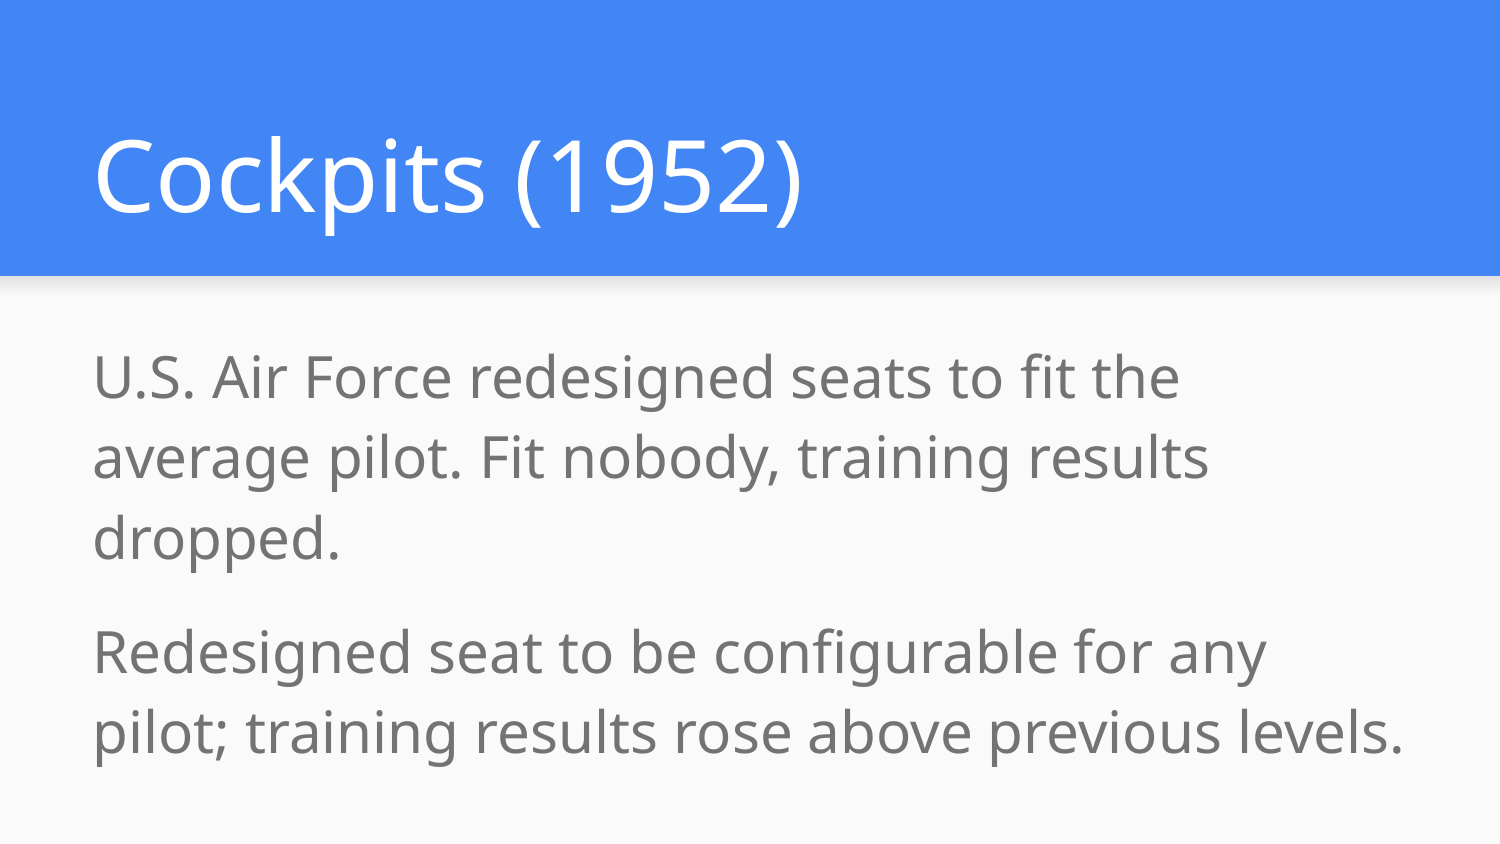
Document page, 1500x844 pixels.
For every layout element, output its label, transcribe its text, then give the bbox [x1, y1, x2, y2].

title Cockpits (1952) [77, 121, 1427, 248]
list U.S. Air Force redesigned seats to fit the average pilot. Fit nobody, training results dropped. Redesigned seat to be configurable for any pilot; training results rose above previous levels. [77, 314, 1427, 760]
